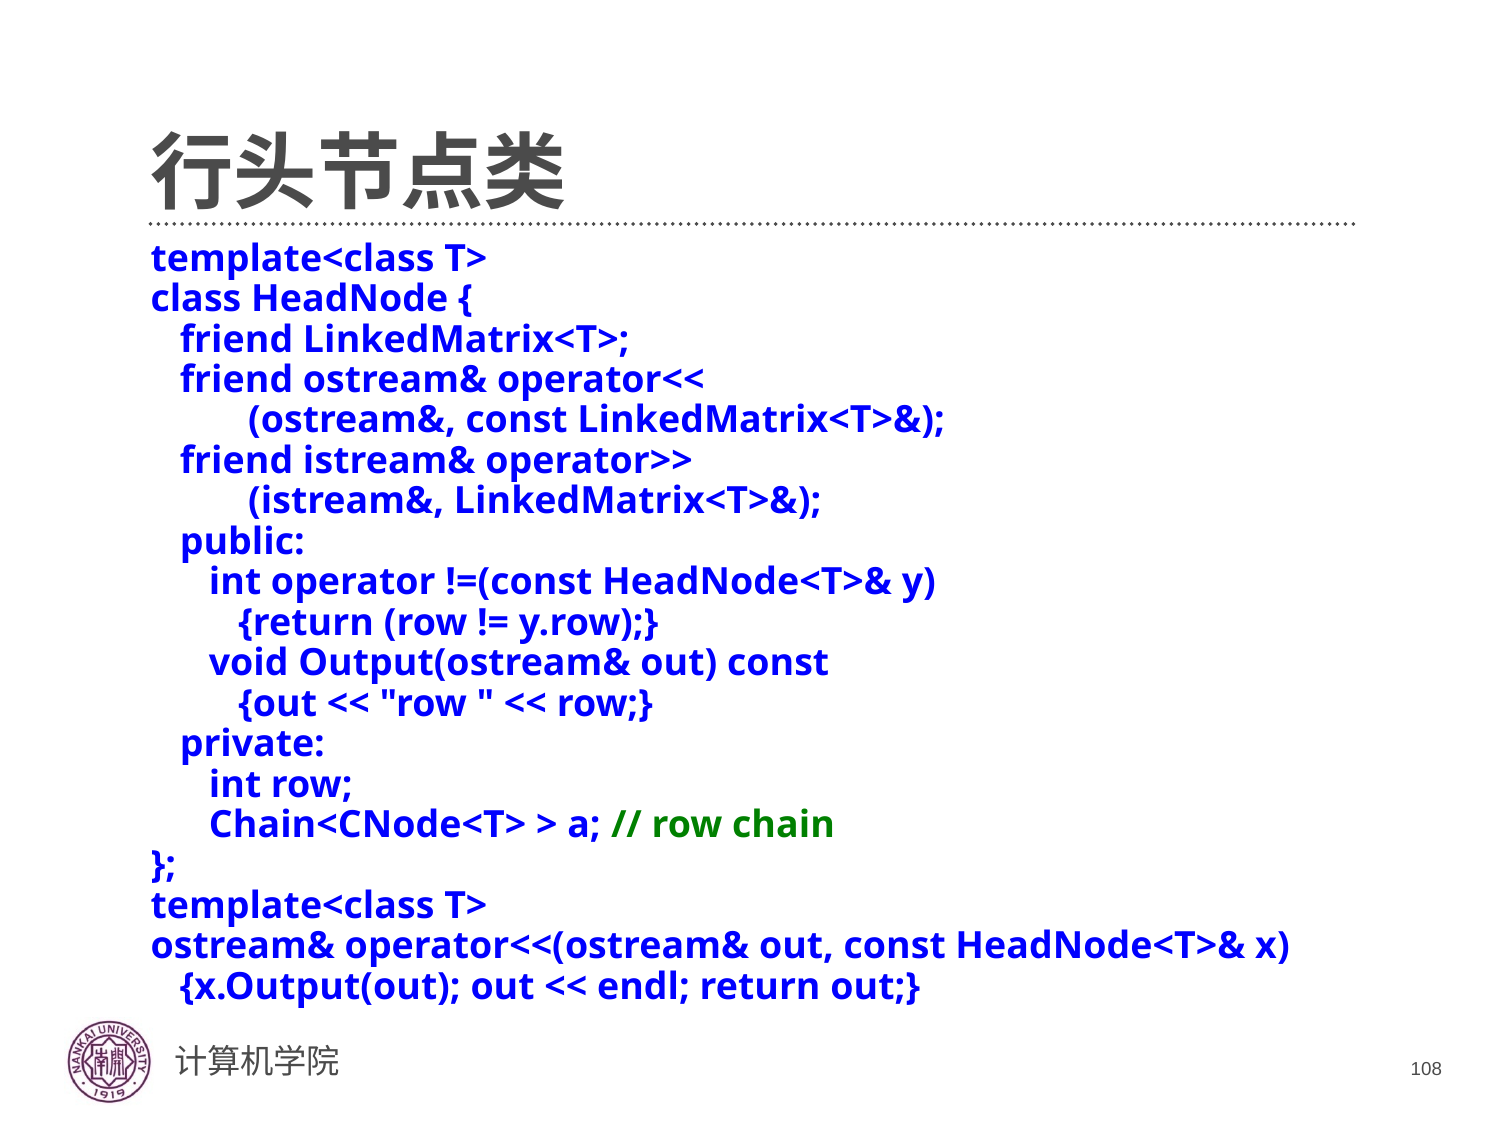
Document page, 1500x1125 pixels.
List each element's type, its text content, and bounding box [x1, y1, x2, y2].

slide_number 108 [1308, 1048, 1458, 1093]
list template<class T> class HeadNode { friend LinkedMatrix<T>; friend ostream& operator<< (ostream&, const LinkedMatrix<T>&); friend istream& operator>> (istream&, LinkedMatrix<T>&); public: int operator !=(const HeadNode<T>& y) {return (row != y.row);} void Output(ostream& out) const {out << "row " << row;} private: int row; Chain<CNode<T> > a; // row chain }; template<class T> ostream& operator<<(ostream& out, const HeadNode<T>& x) {x.Output(out); out << endl; return out;} [150, 238, 1360, 989]
title 行头节点类 [150, 82, 1360, 221]
picture [64, 1017, 154, 1106]
